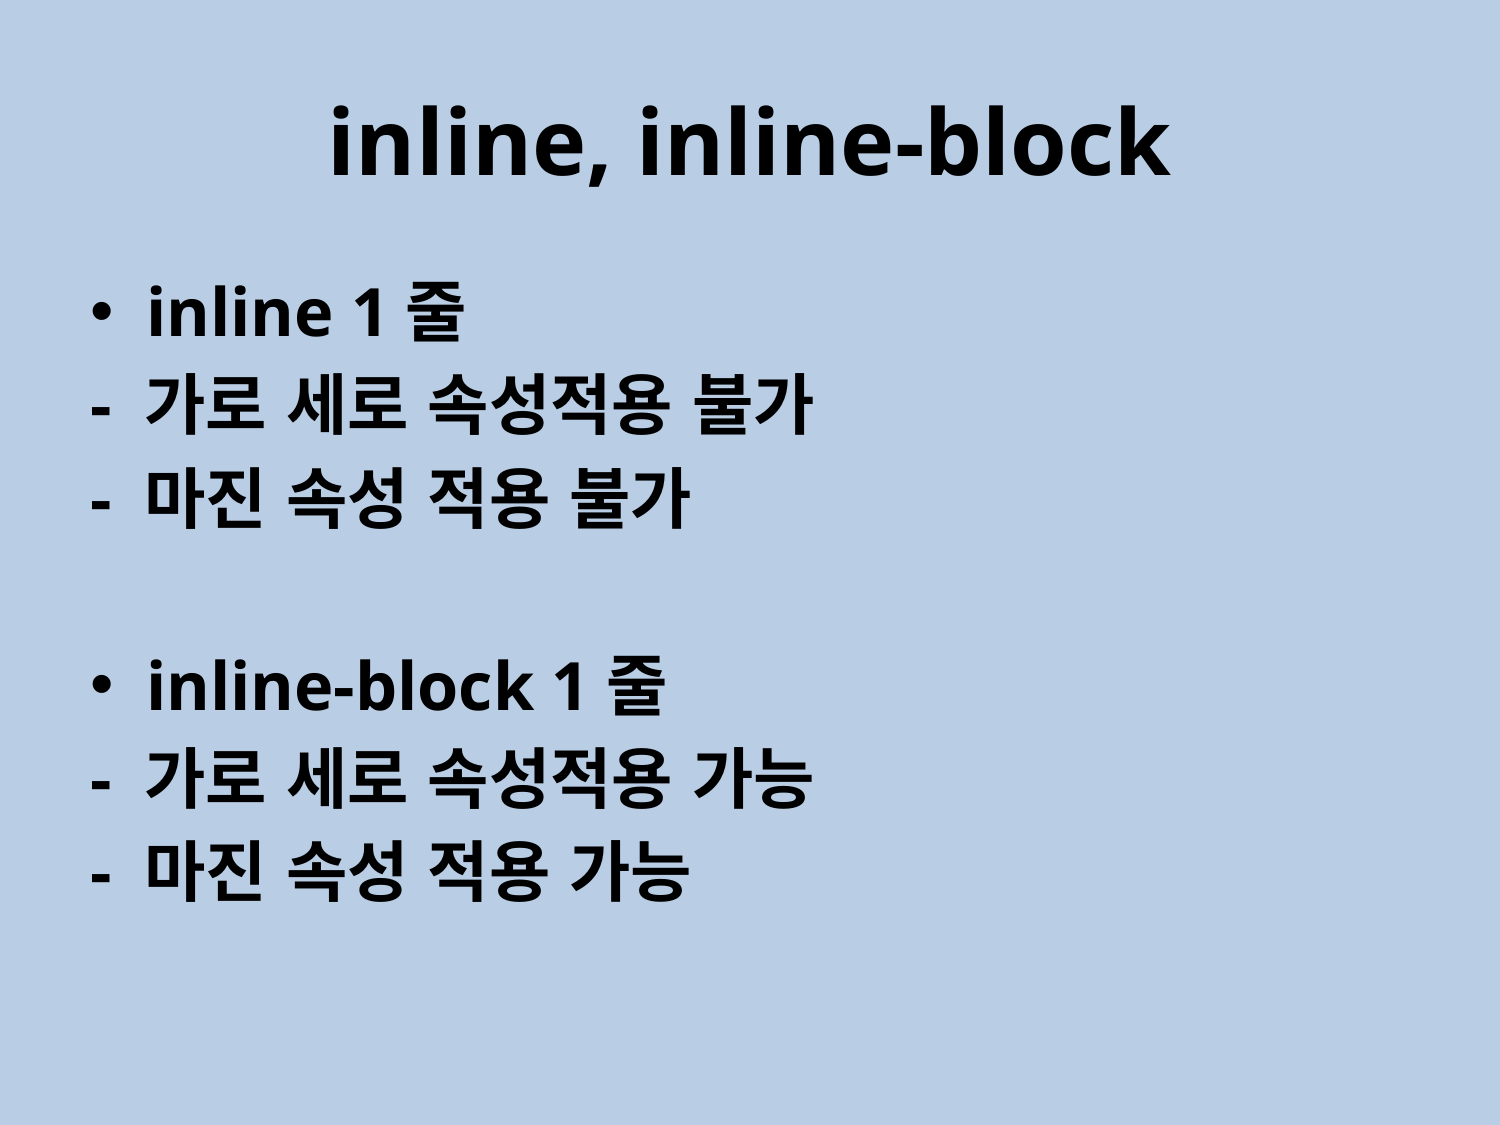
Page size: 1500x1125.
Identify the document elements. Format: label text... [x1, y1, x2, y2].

list inline 1줄 - 가로 세로 속성적용 불가 - 마진 속성 적용 불가 inline-block 1줄 - 가로 세로 속성적용 가능 - 마진 속성 적용 가능 [75, 262, 1425, 1005]
title inline, inline-block [75, 45, 1425, 233]
